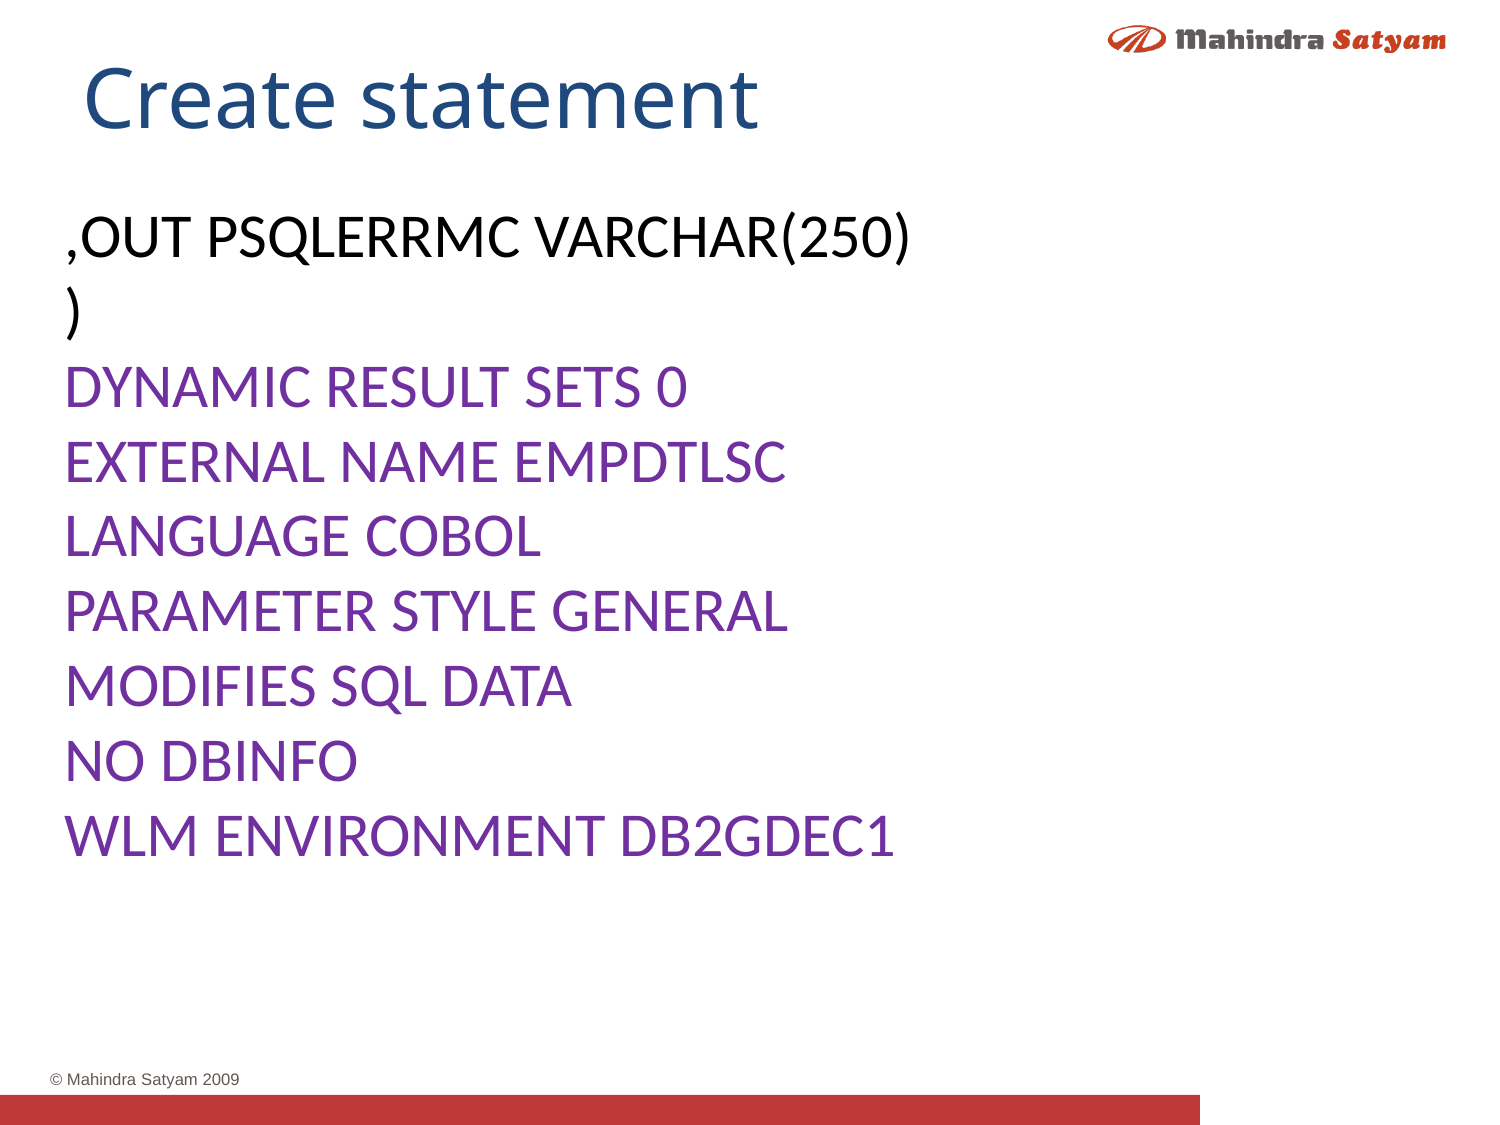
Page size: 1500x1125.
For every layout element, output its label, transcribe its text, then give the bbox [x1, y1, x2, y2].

text_box Create statement [67, 37, 776, 152]
picture [1107, 25, 1446, 53]
text_box ,OUT PSQLERRMC VARCHAR(250) ) DYNAMIC RESULT SETS 0 EXTERNAL NAME EMPDTLSC LANGUAGE COBOL PARAMETER STYLE GENERAL MODIFIES SQL DATA NO DBINFO WLM ENVIRONMENT DB2GDEC1 [50, 187, 1425, 1125]
